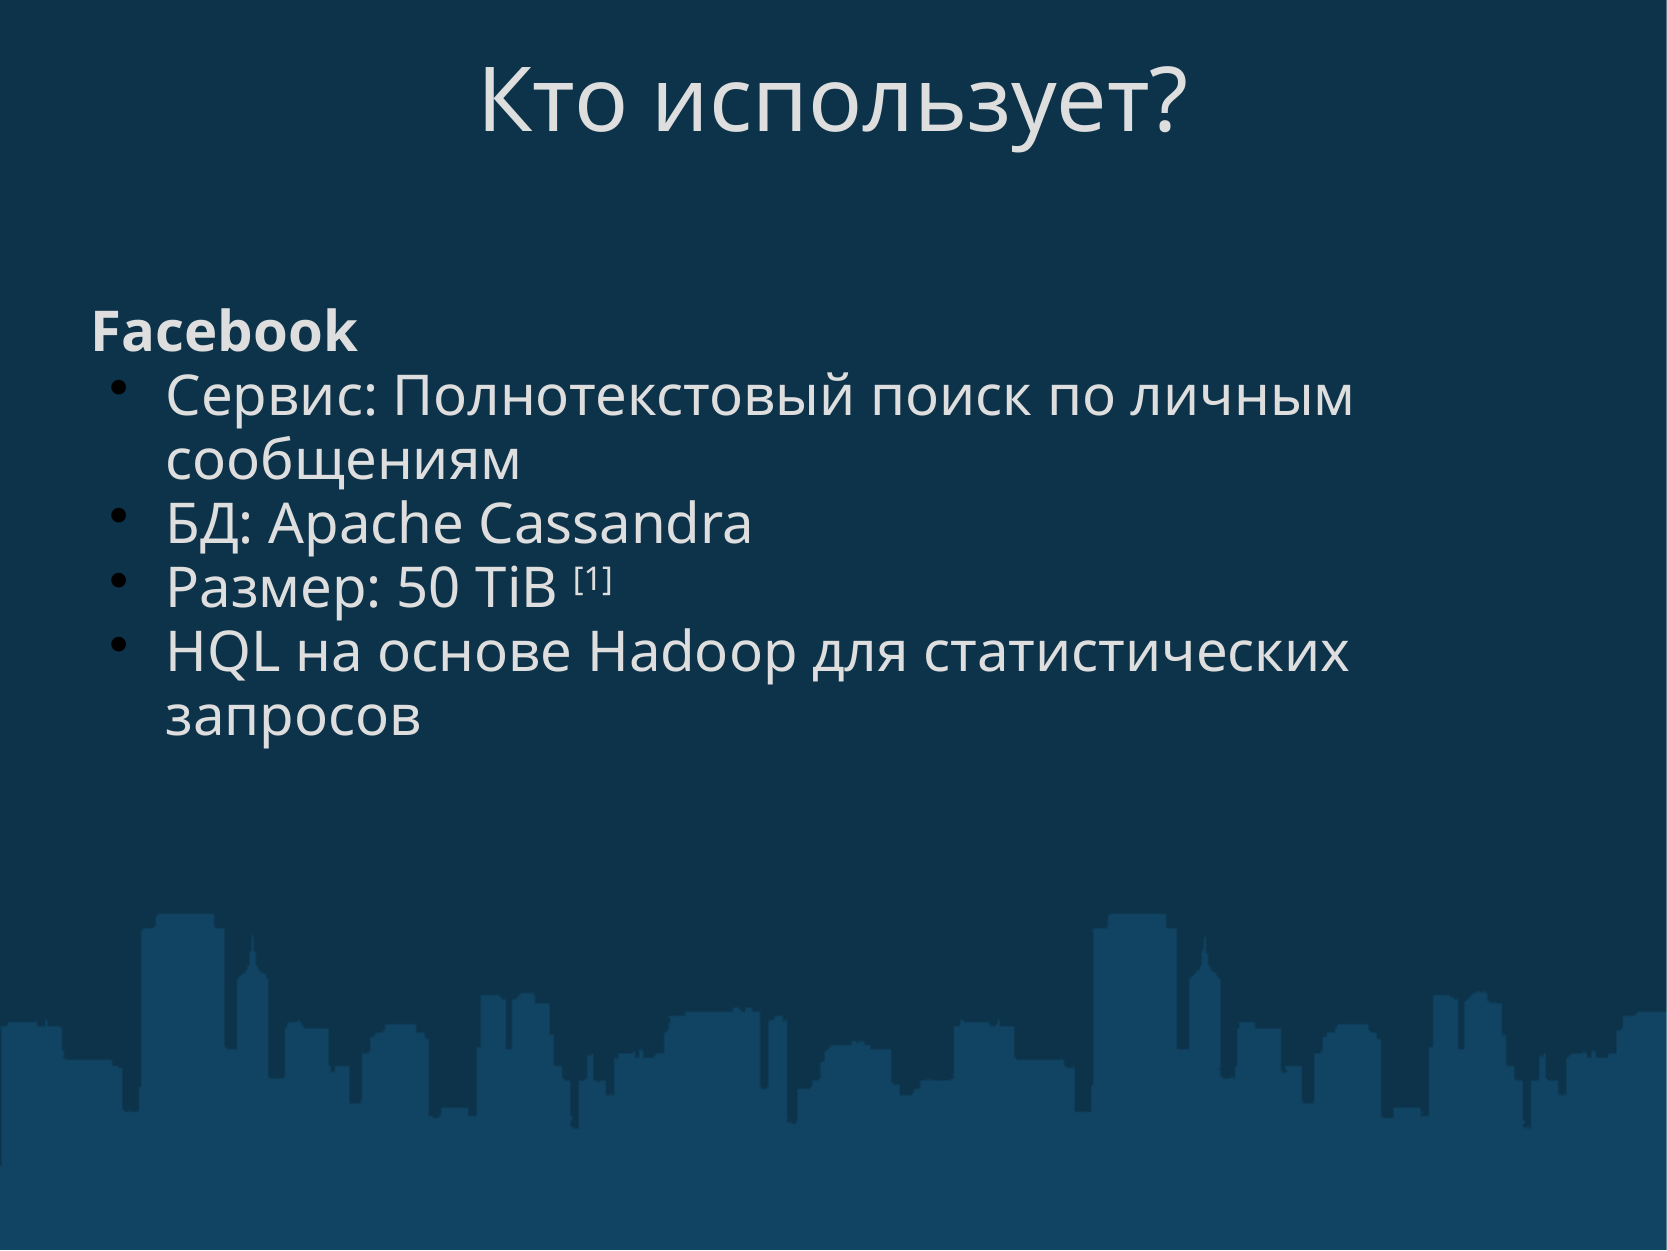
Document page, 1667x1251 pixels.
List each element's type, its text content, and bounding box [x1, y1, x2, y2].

text_box Facebook Сервис: Полнотекстовый поиск по личным сообщениям БД: Apache Cassandra Размер: 50 TiB [1] HQL на основе Hadoop для статистических запросов [90, 300, 1587, 749]
picture [0, 0, 1667, 1250]
title Кто использует? [40, 50, 1626, 200]
